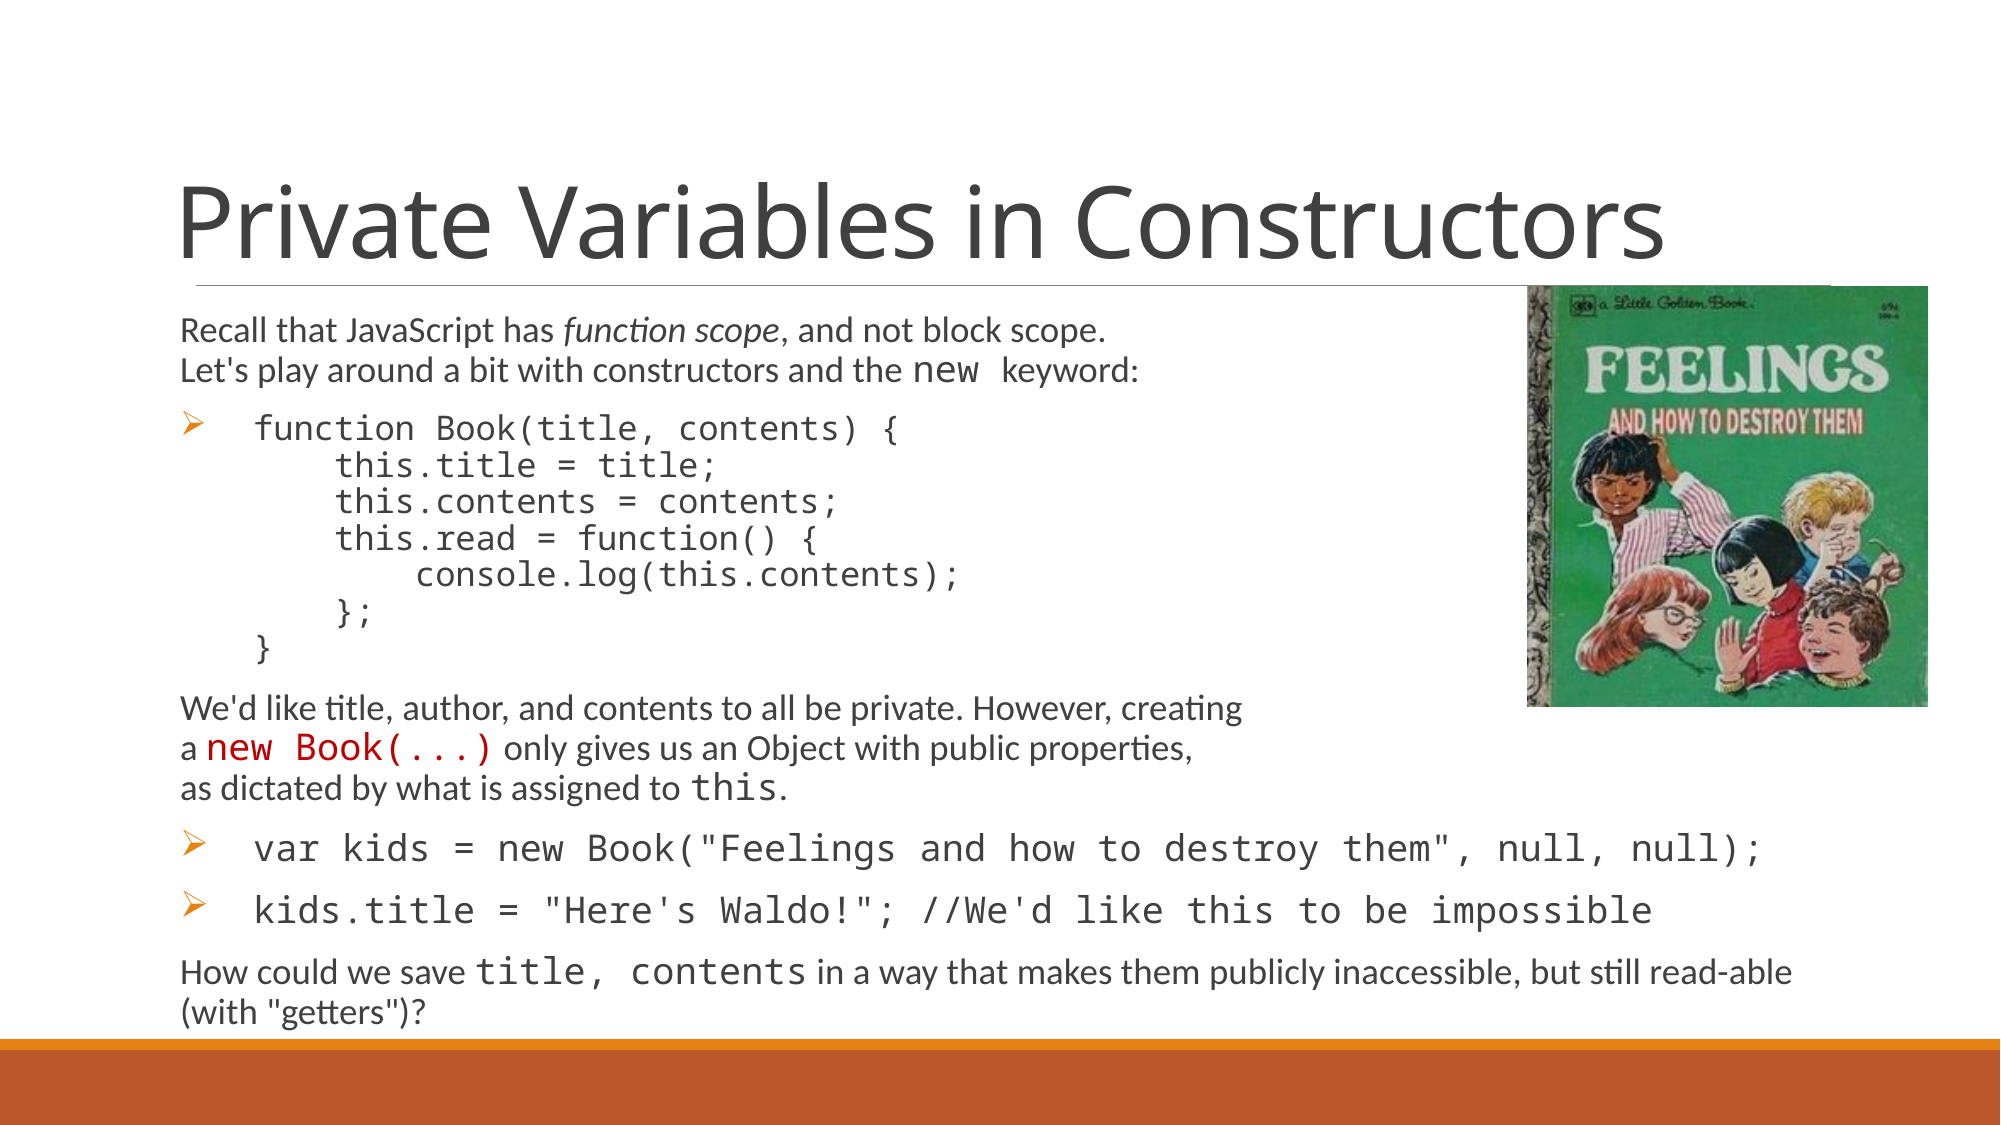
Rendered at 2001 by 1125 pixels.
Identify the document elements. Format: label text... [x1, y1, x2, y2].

list Recall that JavaScript has function scope, and not block scope. Let's play around a bit with constructors and the new keyword: function Book(title, contents) { this.title = title; this.contents = contents; this.read = function() { console.log(this.contents); }; } We'd like title, author, and contents to all be private. However, creating a new Book(...) only gives us an Object with public properties, as dictated by what is assigned to this. var kids = new Book("Feelings and how to destroy them", null, null); kids.title = "Here's Waldo!"; //We'd like this to be impossible How could we save title, contents in a way that makes them publicly inaccessible, but still read-able (with "getters")? [180, 302, 1830, 1043]
title Private Variables in Constructors [159, 48, 1810, 287]
picture [1526, 285, 1928, 707]
